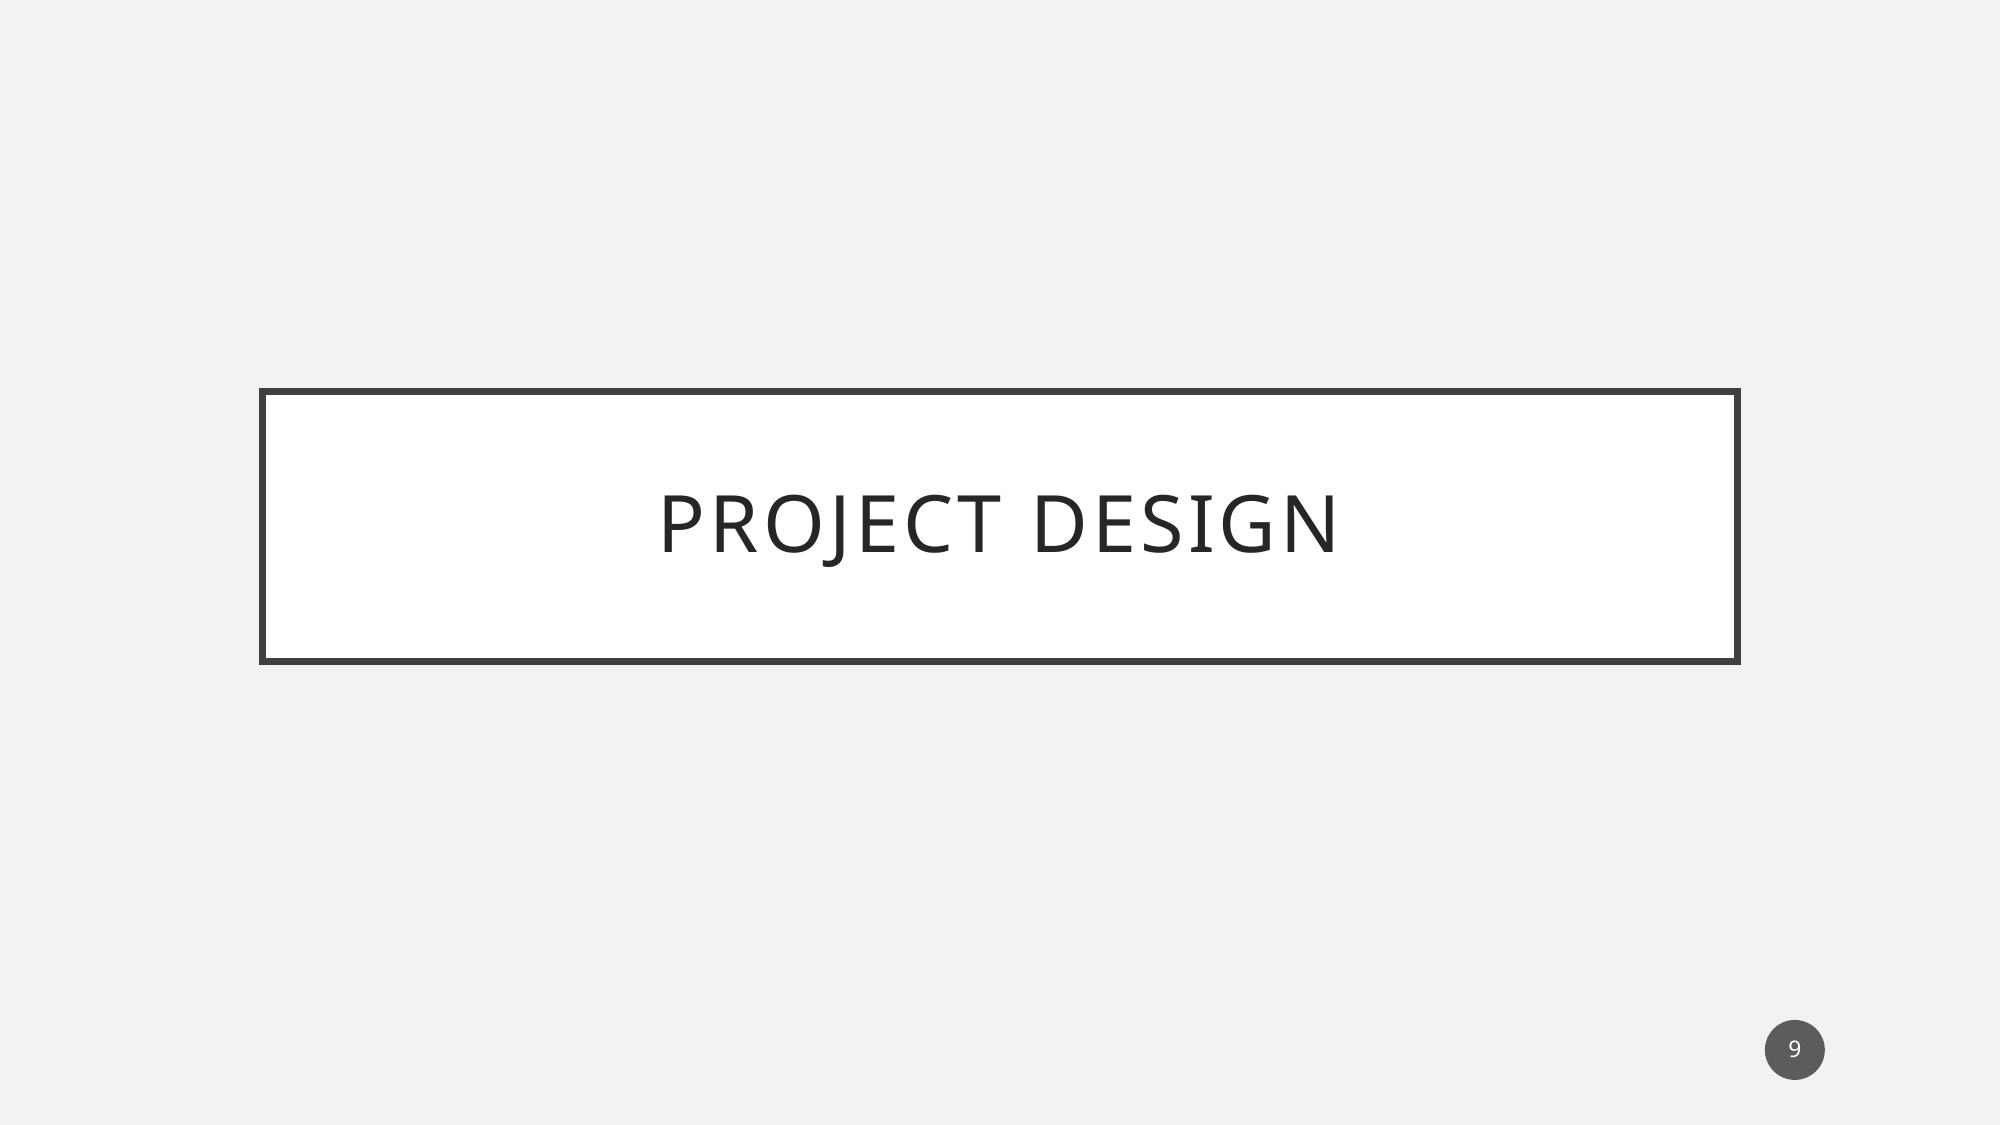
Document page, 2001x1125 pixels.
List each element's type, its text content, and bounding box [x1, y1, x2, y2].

slide_number 9 [1764, 1019, 1825, 1080]
title Project Design [259, 388, 1741, 665]
